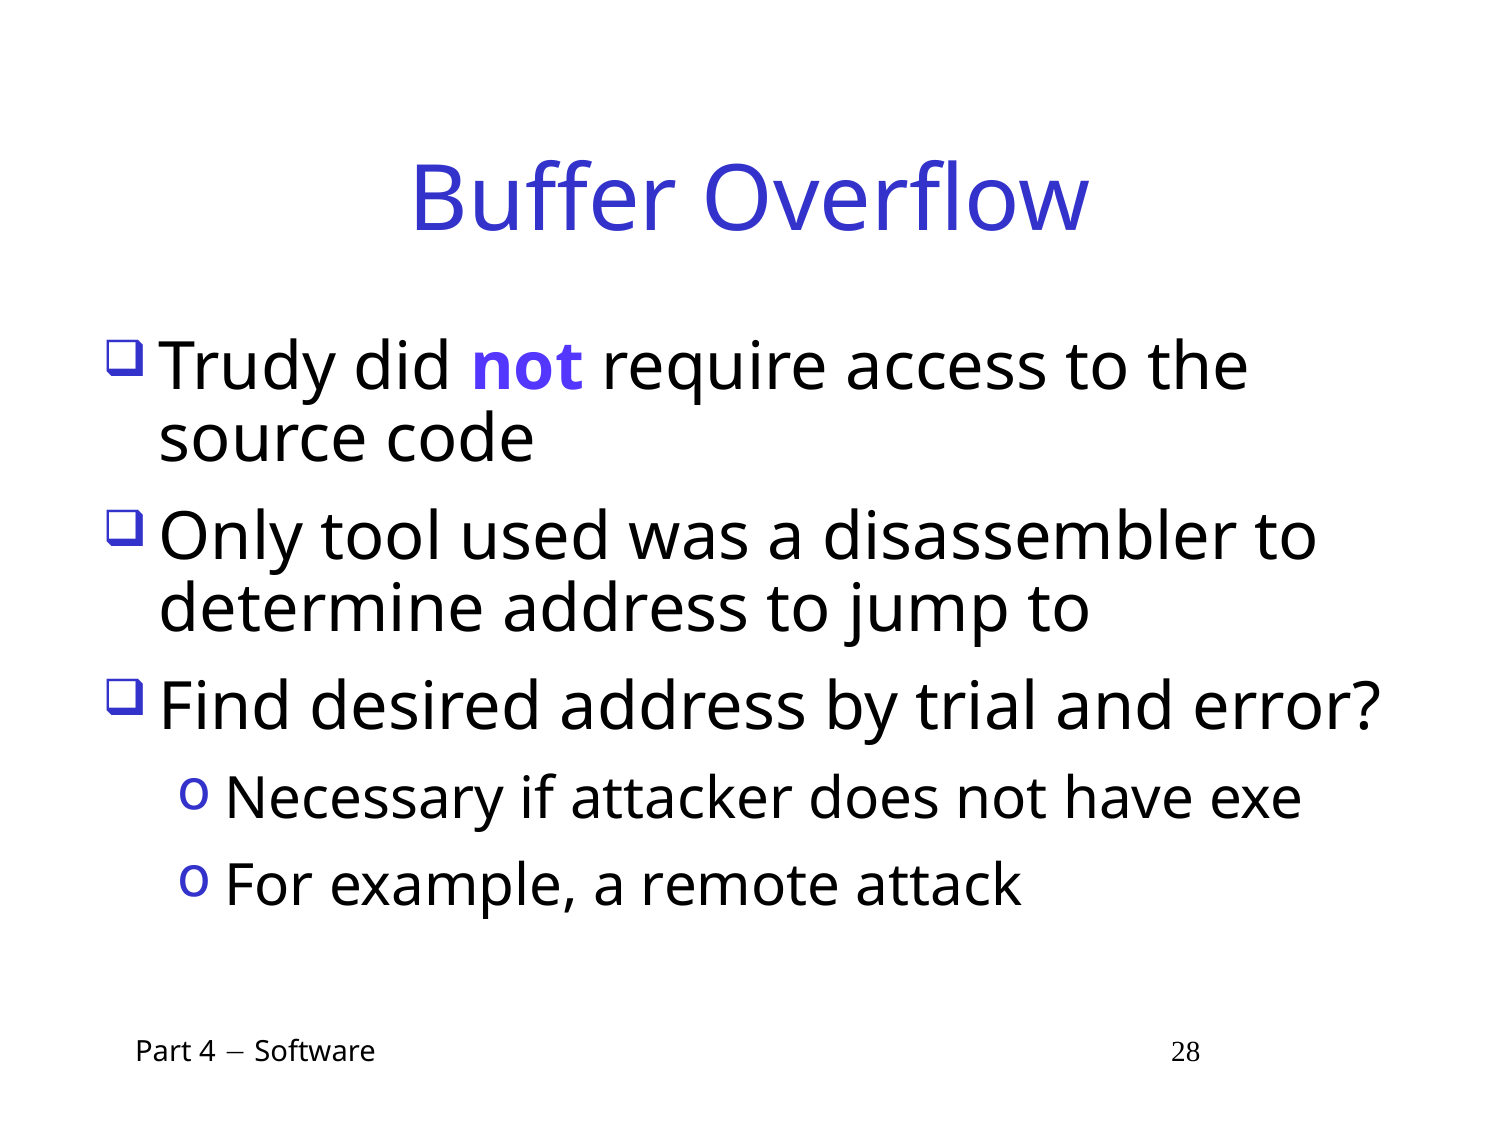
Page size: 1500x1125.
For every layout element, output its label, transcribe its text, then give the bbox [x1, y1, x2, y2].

footer Part 4  Software 28 [112, 1024, 1401, 1101]
list Trudy did not require access to the source code Only tool used was a disassembler to determine address to jump to Find desired address by trial and error? Necessary if attacker does not have exe For example, a remote attack [87, 324, 1438, 988]
title Buffer Overflow [112, 99, 1388, 288]
